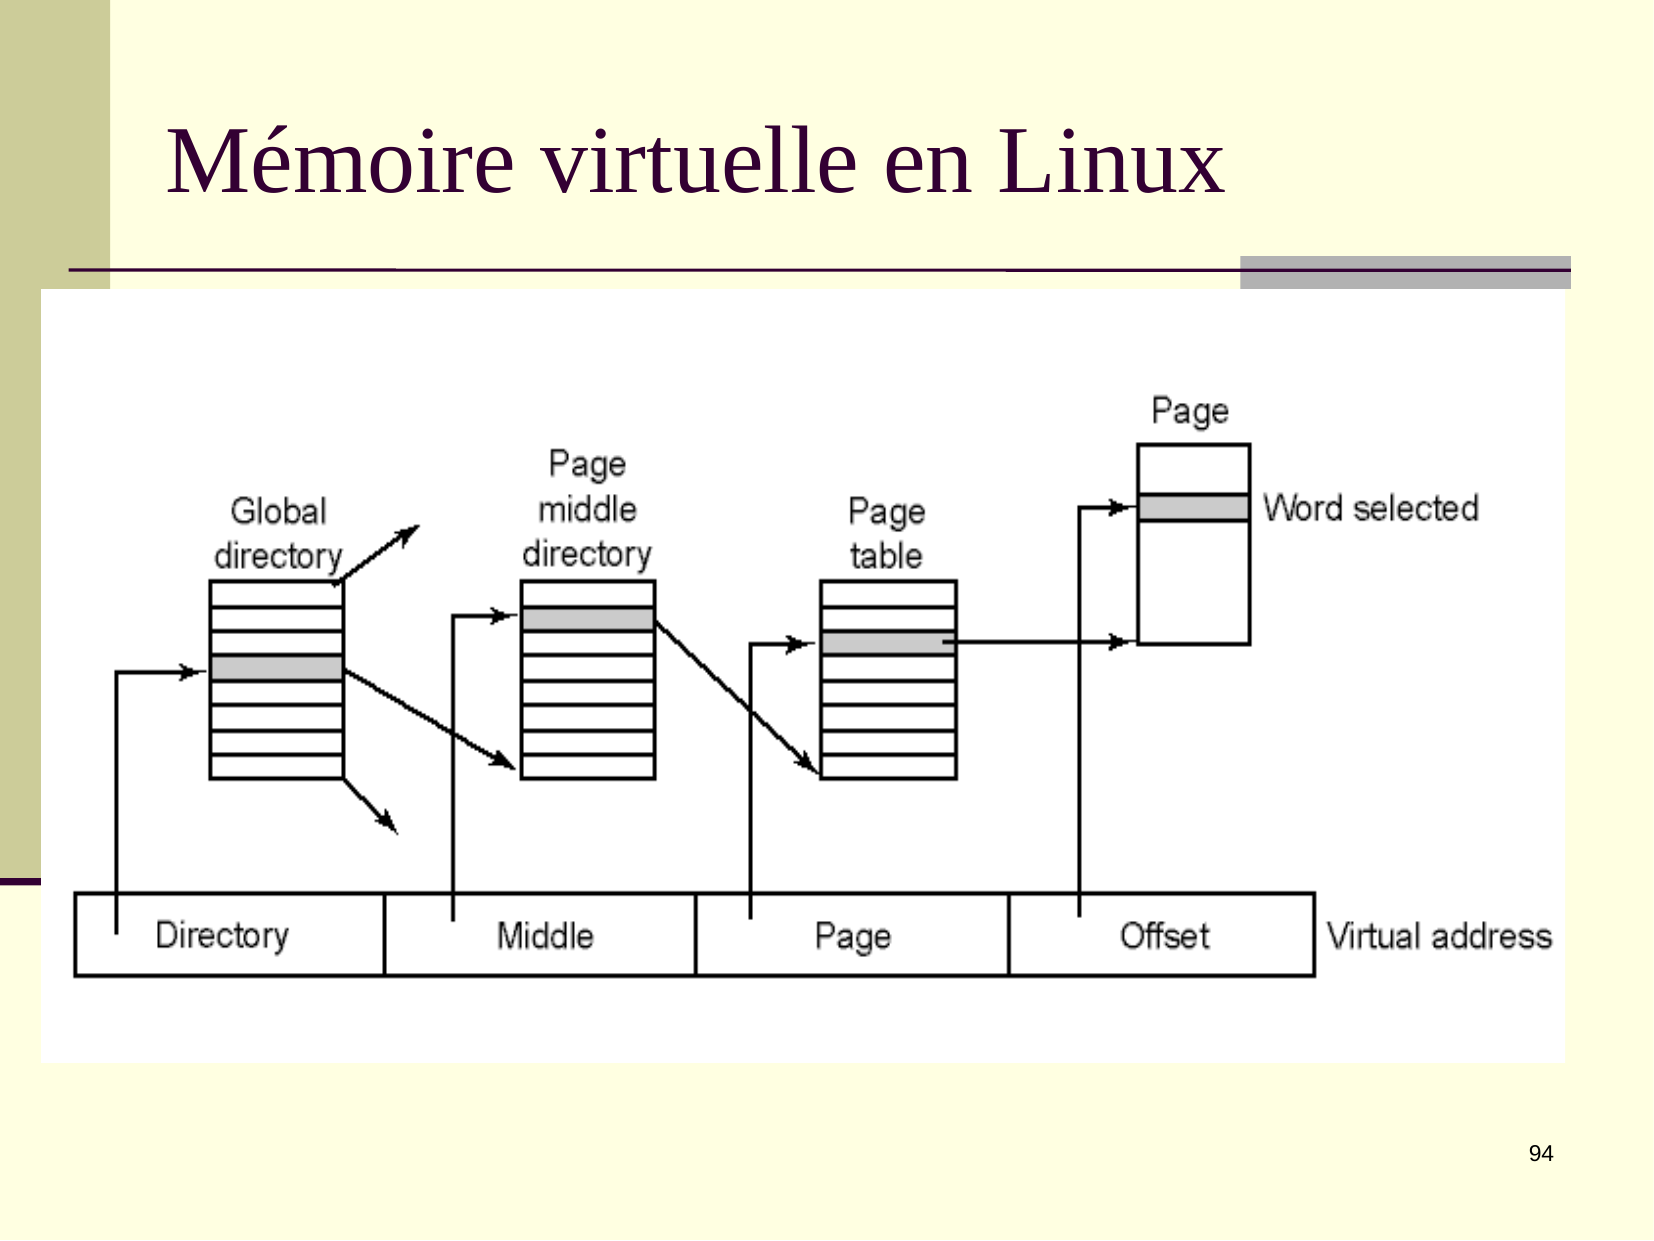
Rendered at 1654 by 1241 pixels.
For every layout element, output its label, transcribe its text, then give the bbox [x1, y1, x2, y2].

title Mémoire virtuelle en Linux [165, 57, 1572, 250]
picture [40, 289, 1566, 1064]
slide_number 94 [1226, 1129, 1571, 1213]
